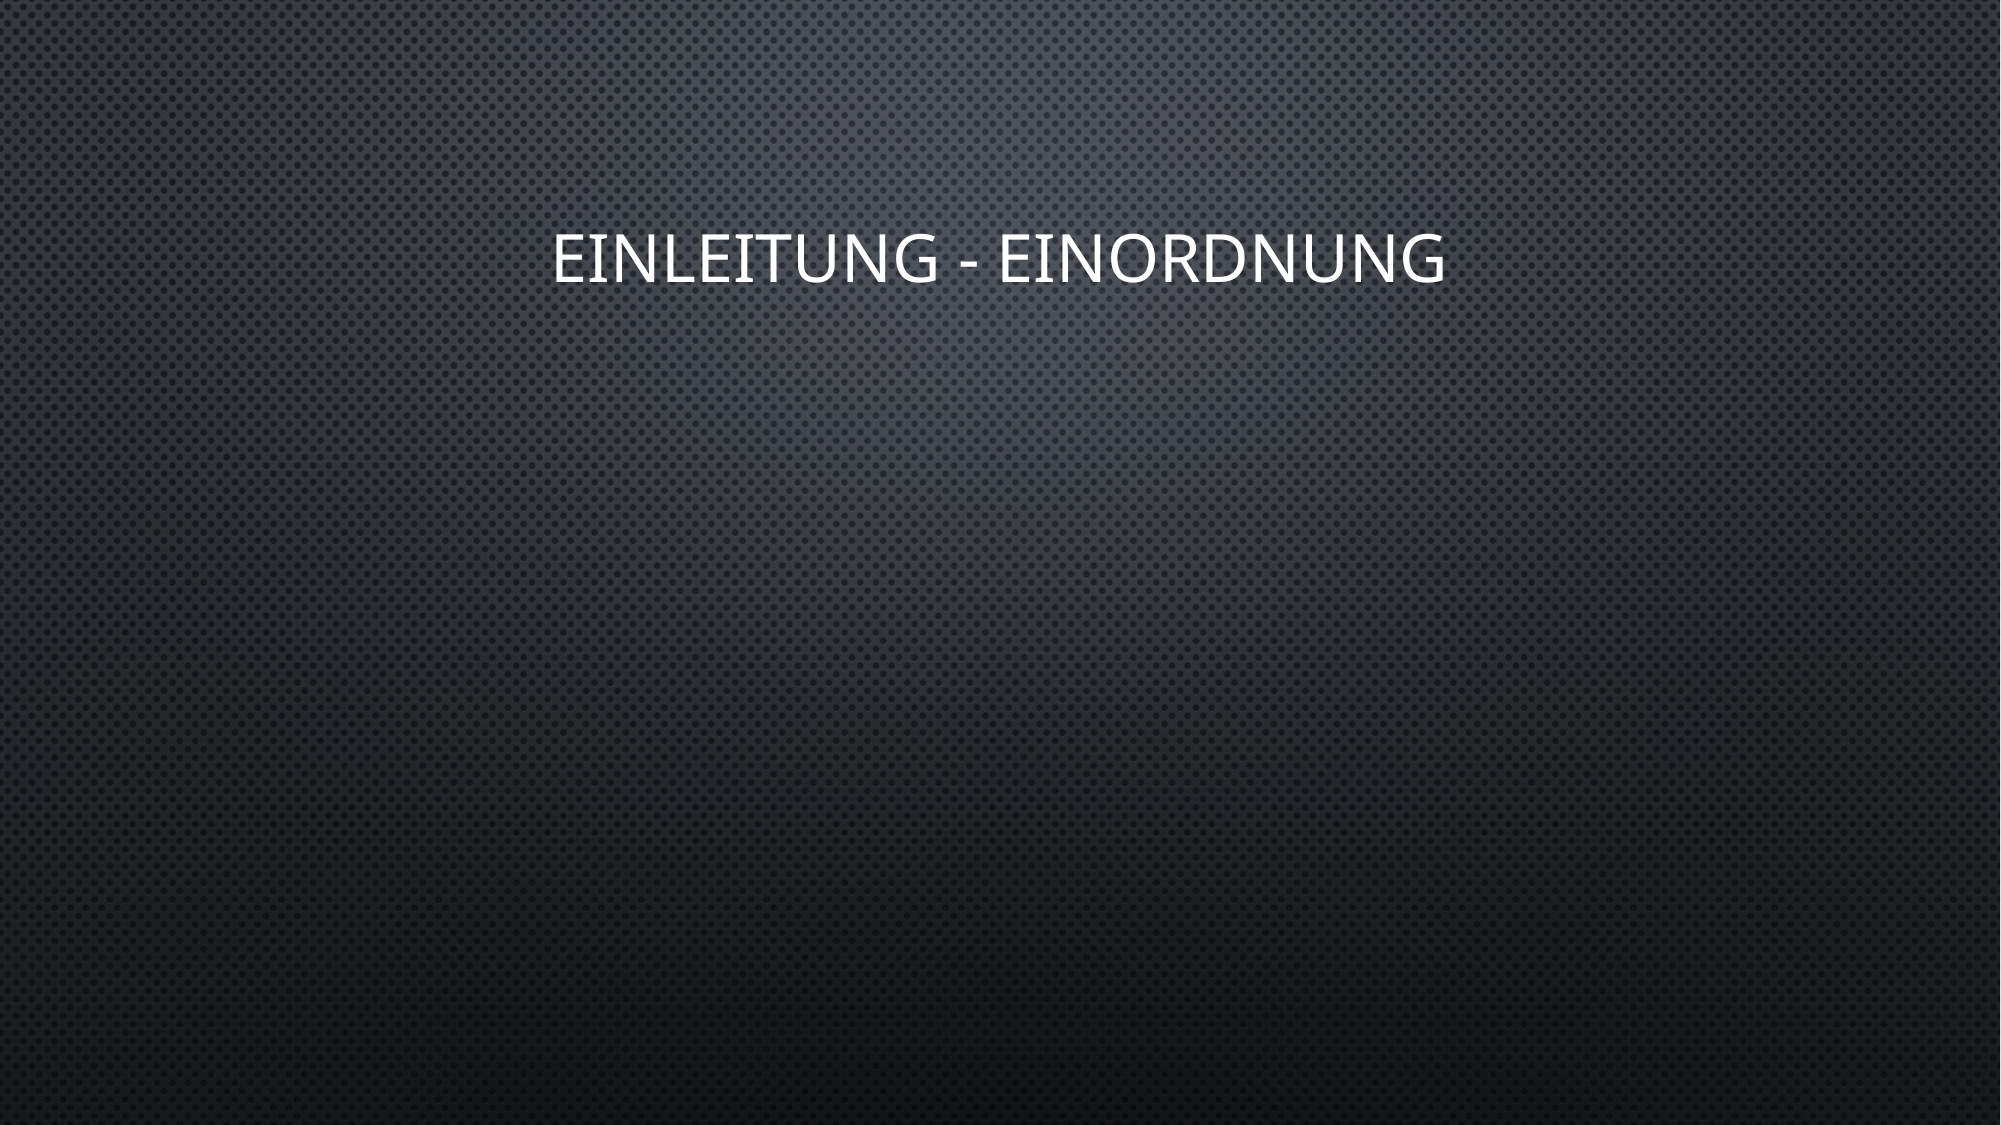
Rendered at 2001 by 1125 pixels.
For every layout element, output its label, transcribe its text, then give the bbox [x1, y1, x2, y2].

title Einleitung - Einordnung [187, 99, 1813, 413]
